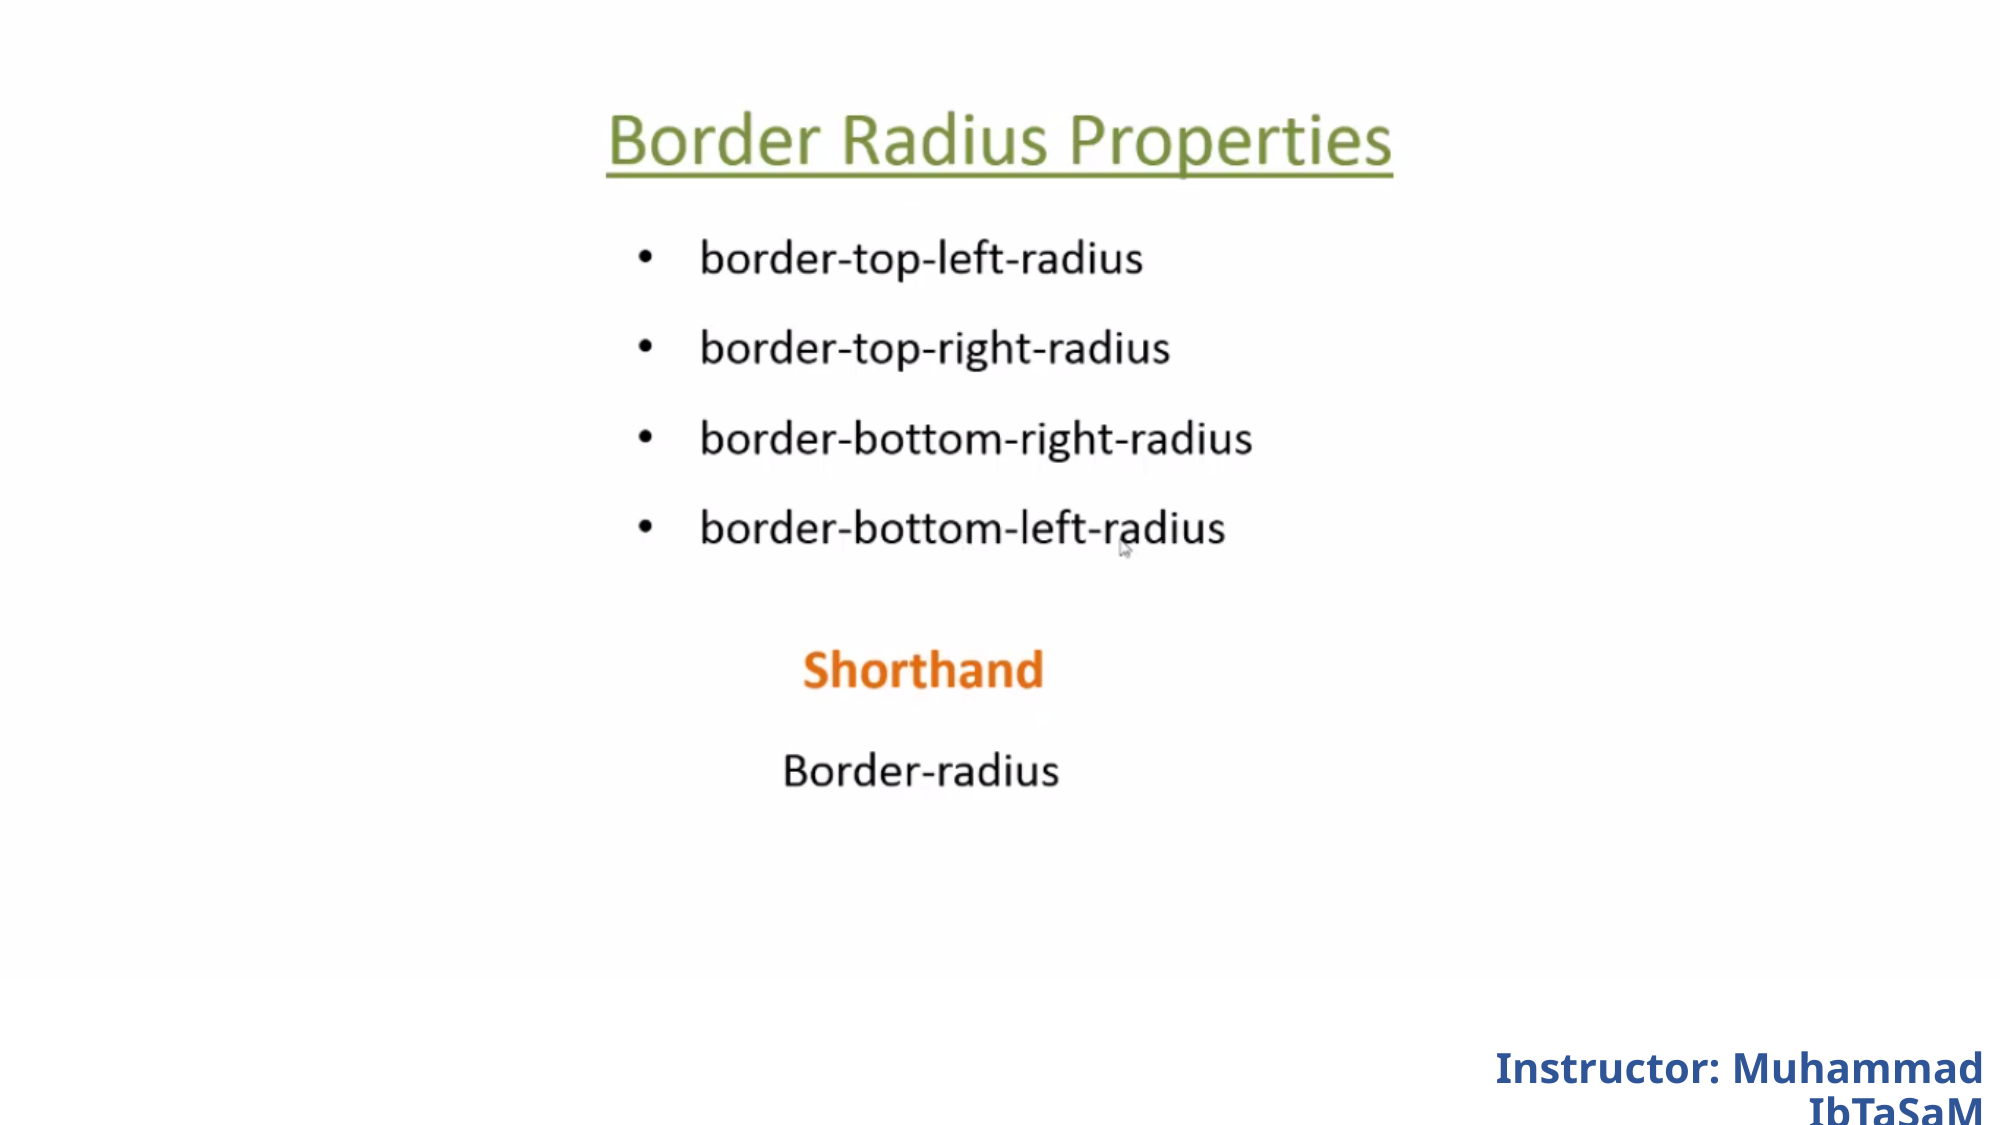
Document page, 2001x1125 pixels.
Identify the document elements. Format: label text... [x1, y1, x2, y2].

title Instructor: Muhammad IbTaSaM [1351, 1059, 2000, 1125]
picture [0, 0, 2000, 979]
